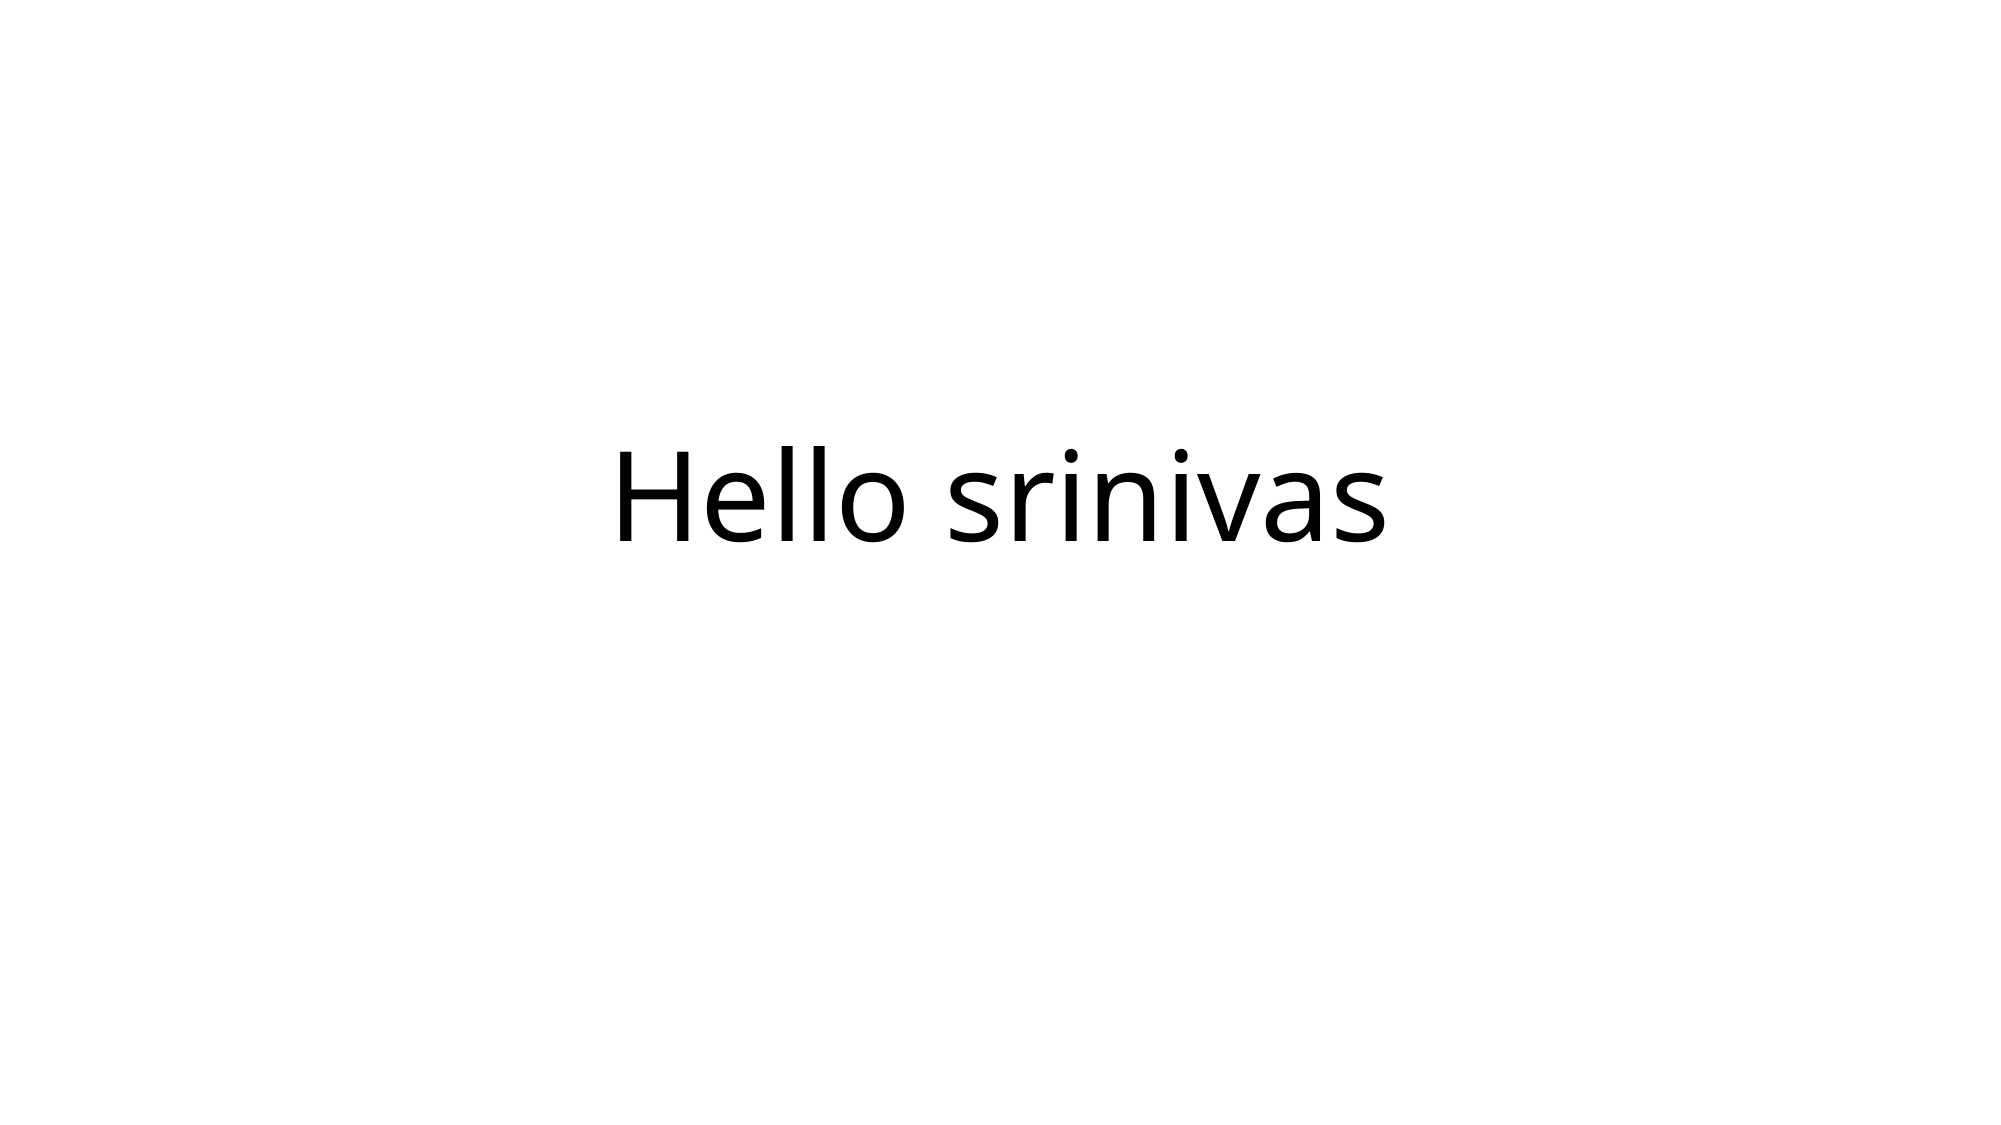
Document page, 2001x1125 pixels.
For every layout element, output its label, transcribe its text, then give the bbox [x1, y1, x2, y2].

title Hello srinivas [249, 184, 1750, 576]
